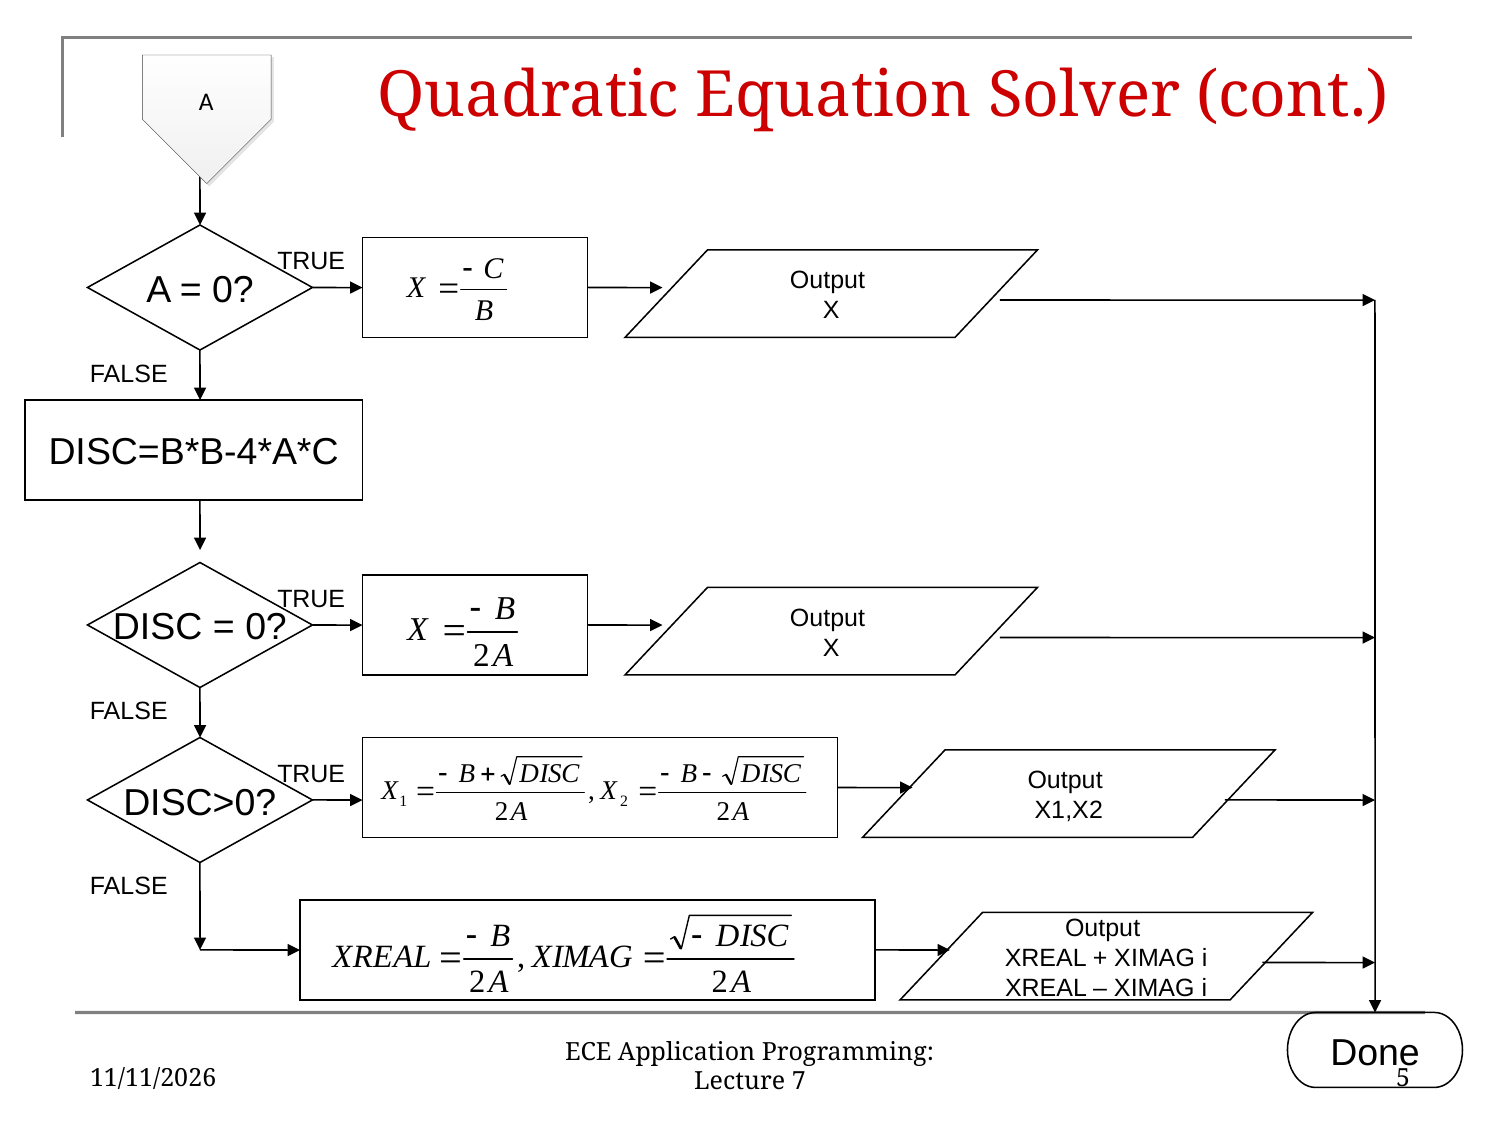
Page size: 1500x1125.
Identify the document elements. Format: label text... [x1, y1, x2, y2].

text_box TRUE [262, 575, 363, 620]
text_box [193, 499, 207, 550]
text_box [362, 737, 838, 838]
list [399, 249, 513, 328]
text_box [999, 293, 1375, 307]
text_box [193, 196, 207, 225]
text_box FALSE [75, 862, 188, 908]
text_box TRUE [262, 750, 363, 795]
text_box [362, 575, 588, 676]
text_box Output X [624, 587, 1038, 675]
text_box A = 0? [87, 225, 312, 350]
text_box [837, 781, 913, 794]
text_box [300, 900, 876, 1000]
text_box Done [1295, 1012, 1463, 1088]
text_box [1368, 299, 1382, 1012]
text_box [193, 862, 207, 949]
text_box DISC = 0? [87, 562, 312, 687]
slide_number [74, 1024, 426, 1103]
text_box FALSE [75, 687, 188, 733]
text_box [312, 283, 362, 294]
text_box [193, 687, 207, 737]
footer ECE Application Programming: Lecture 7 [512, 1024, 988, 1103]
text_box [587, 618, 663, 632]
text_box Output XREAL + XIMAG i XREAL – XIMAG i [900, 912, 1313, 1000]
text_box [362, 237, 588, 338]
text_box [587, 281, 663, 294]
text_box DISC>0? [87, 737, 312, 862]
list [399, 587, 526, 674]
title Quadratic Equation Solver (cont.) [362, 45, 1488, 200]
text_box [312, 620, 363, 632]
text_box [874, 943, 950, 957]
text_box Output X [624, 249, 1038, 338]
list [324, 906, 801, 1000]
text_box Output X1,X2 [862, 749, 1276, 838]
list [374, 749, 813, 827]
text_box [199, 943, 301, 957]
text_box TRUE [262, 237, 362, 283]
picture [139, 52, 276, 188]
text_box [1262, 956, 1375, 969]
text_box DISC=B*B-4*A*C [24, 399, 363, 500]
text_box [193, 349, 207, 399]
text_box [999, 631, 1375, 644]
text_box [312, 795, 363, 807]
text_box [1224, 793, 1375, 807]
slide_number 5 [1074, 1024, 1426, 1103]
text_box FALSE [75, 350, 188, 395]
